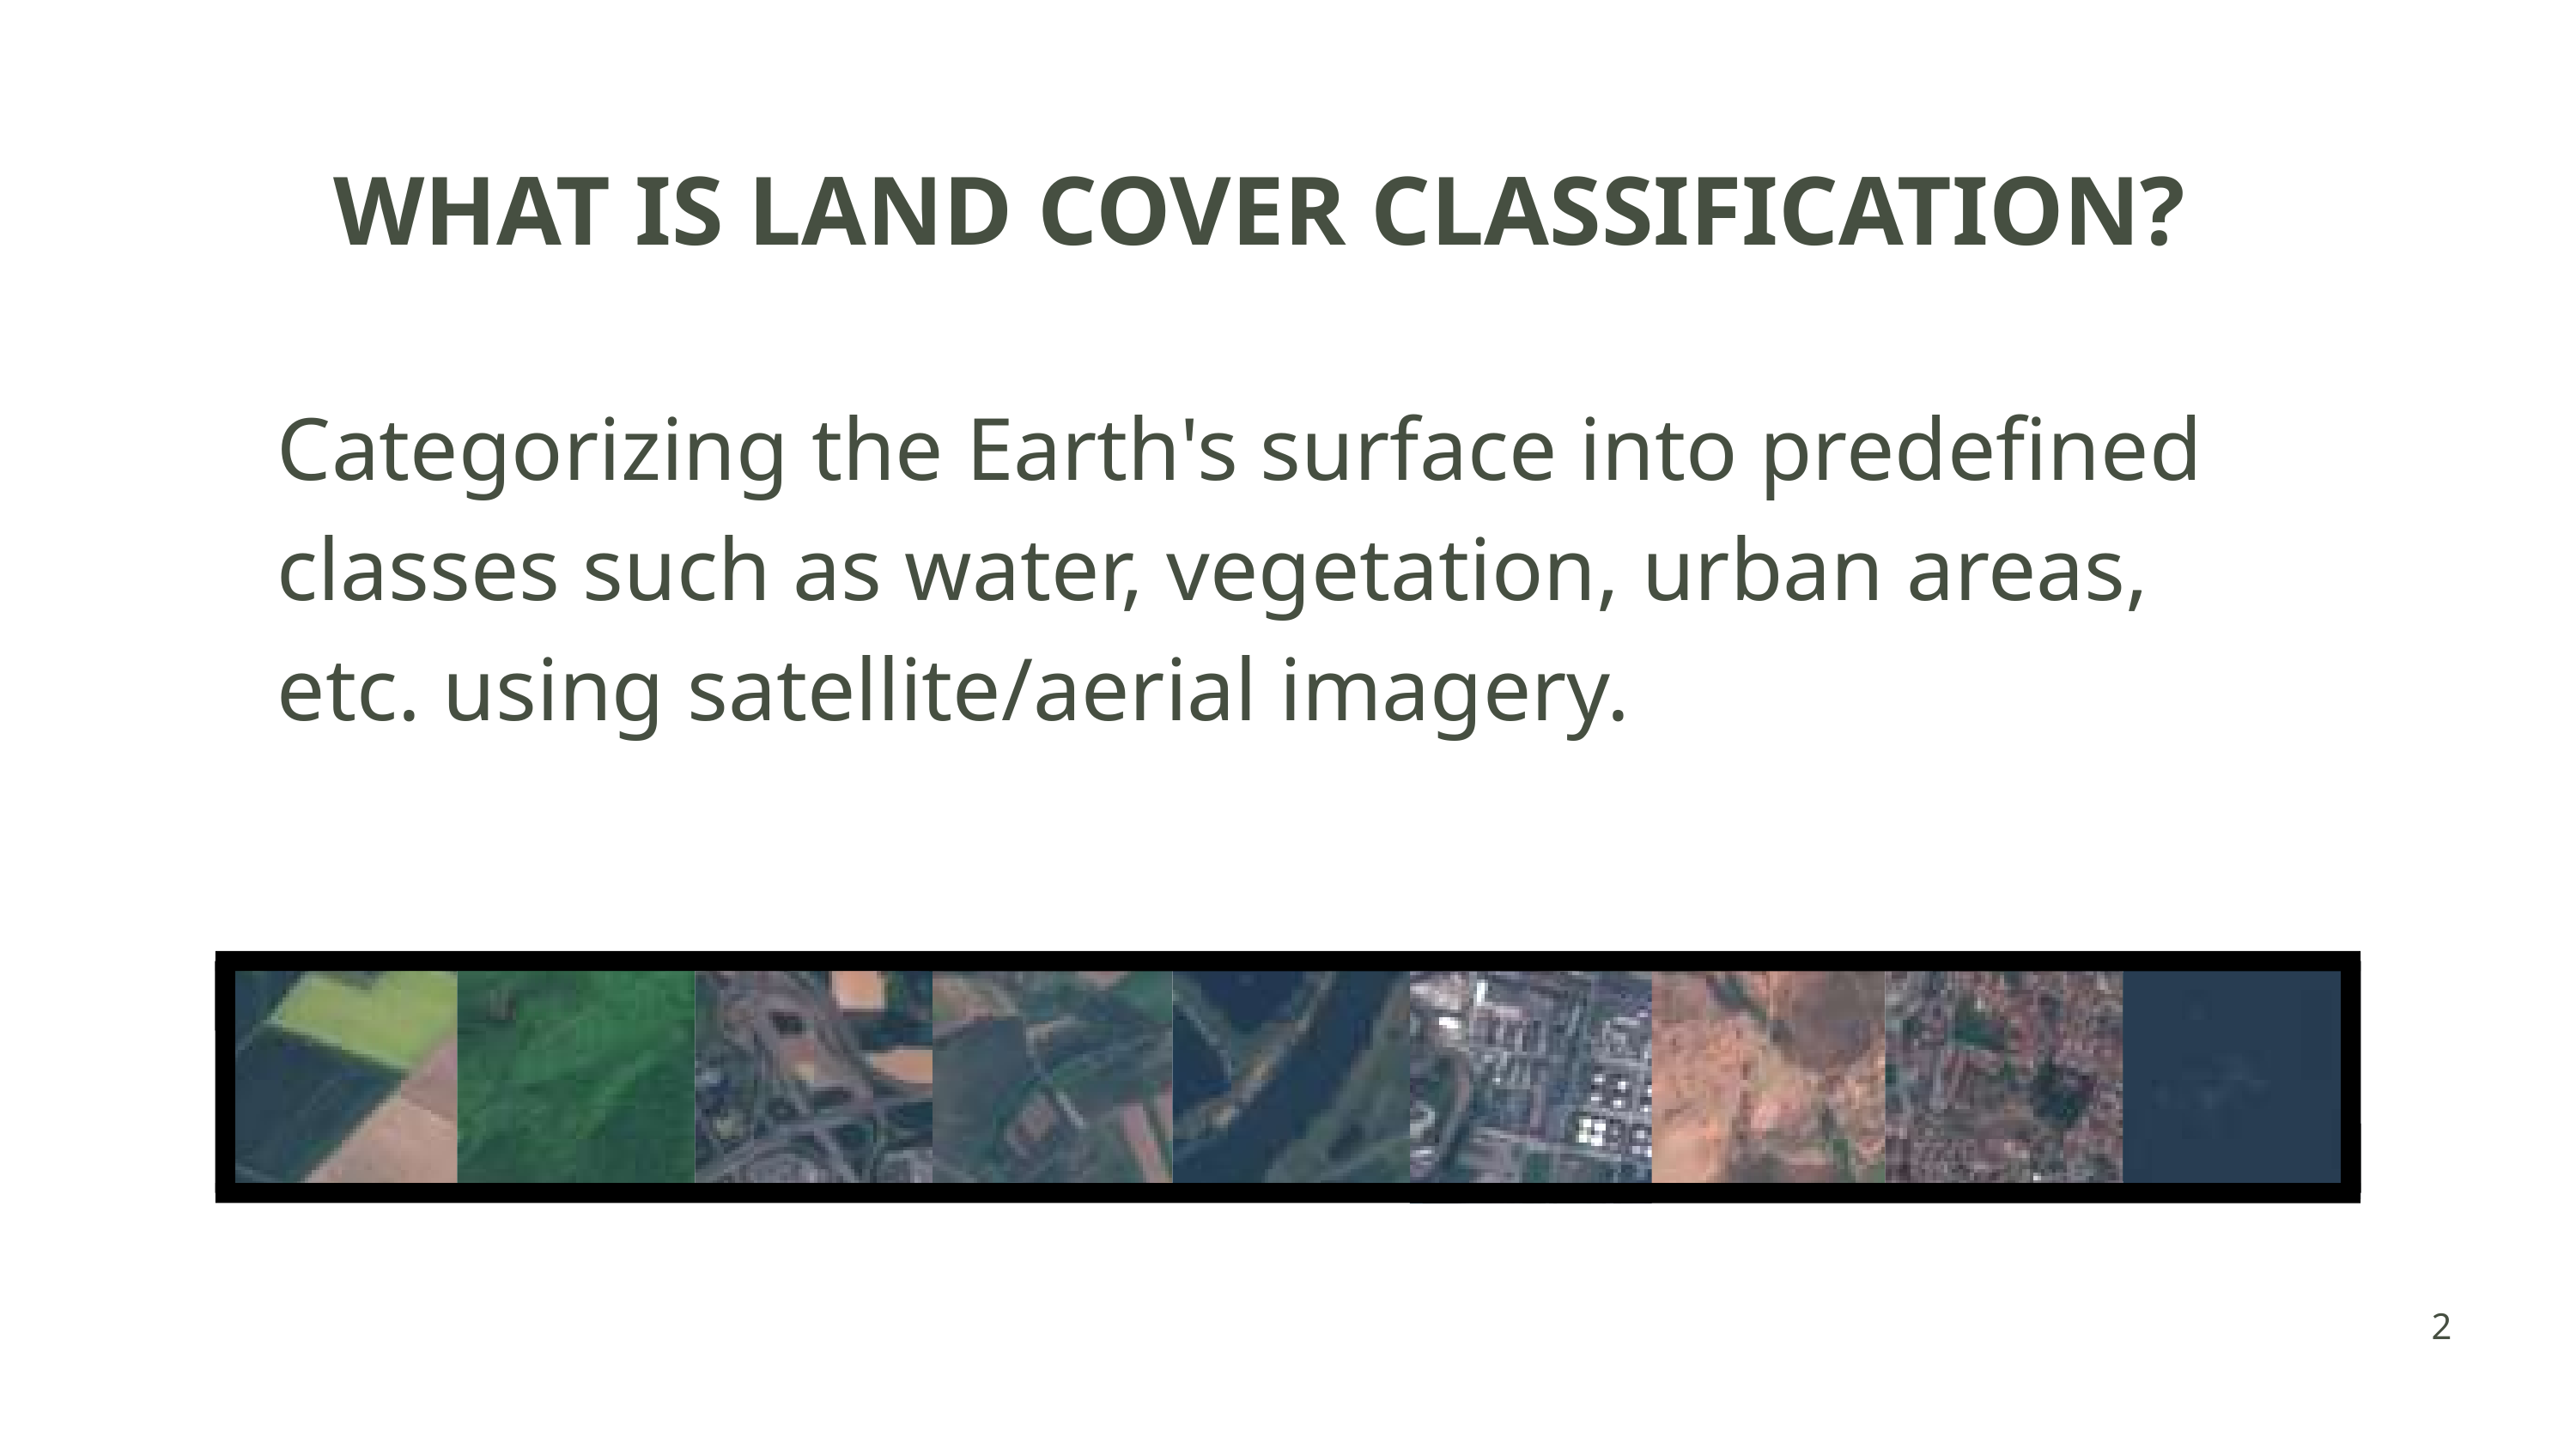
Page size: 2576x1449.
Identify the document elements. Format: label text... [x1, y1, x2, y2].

text_box WHAT IS LAND COVER CLASSIFICATION? [141, 131, 2380, 264]
text_box [227, 961, 456, 1192]
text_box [457, 961, 2361, 1203]
text_box 2 [2431, 1296, 2452, 1348]
text_box Categorizing the Earth's surface into predefined classes such as water, vegetation, urban areas, etc. using satellite/aerial imagery. [276, 377, 2299, 738]
